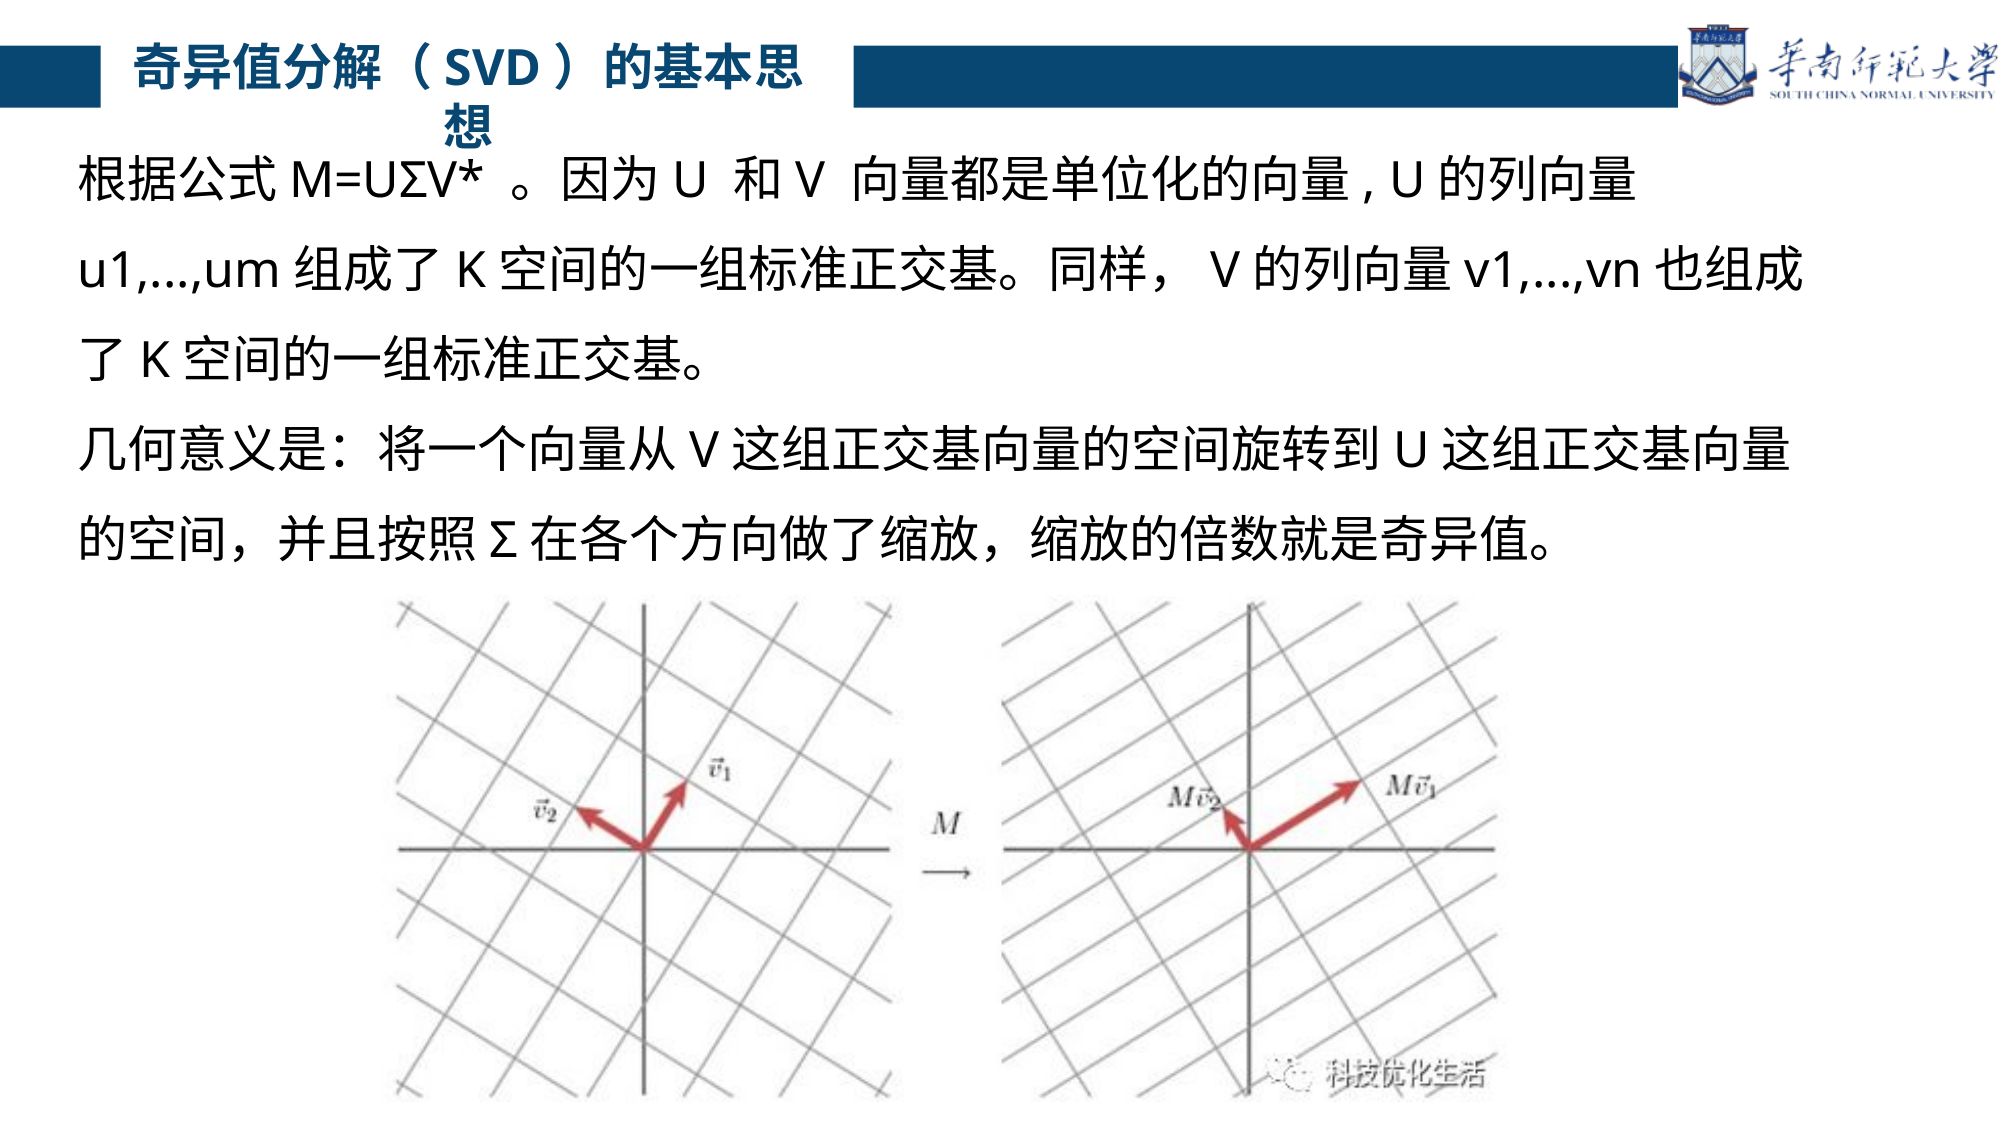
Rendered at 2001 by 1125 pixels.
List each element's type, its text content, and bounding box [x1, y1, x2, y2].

text_box 根据公式M=UΣV* 。因为U 和V 向量都是单位化的向量, U的列向量u1,...,um组成了K空间的一组标准正交基。同样，V的列向量v1,...,vn也组成了K空间的一组标准正交基。 几何意义是：将一个向量从V这组正交基向量的空间旋转到U这组正交基向量的空间，并且按照Σ在各个方向做了缩放，缩放的倍数就是奇异值。 [62, 110, 1840, 575]
picture [1677, 23, 2000, 108]
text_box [0, 27, 1677, 108]
picture [381, 579, 1521, 1125]
